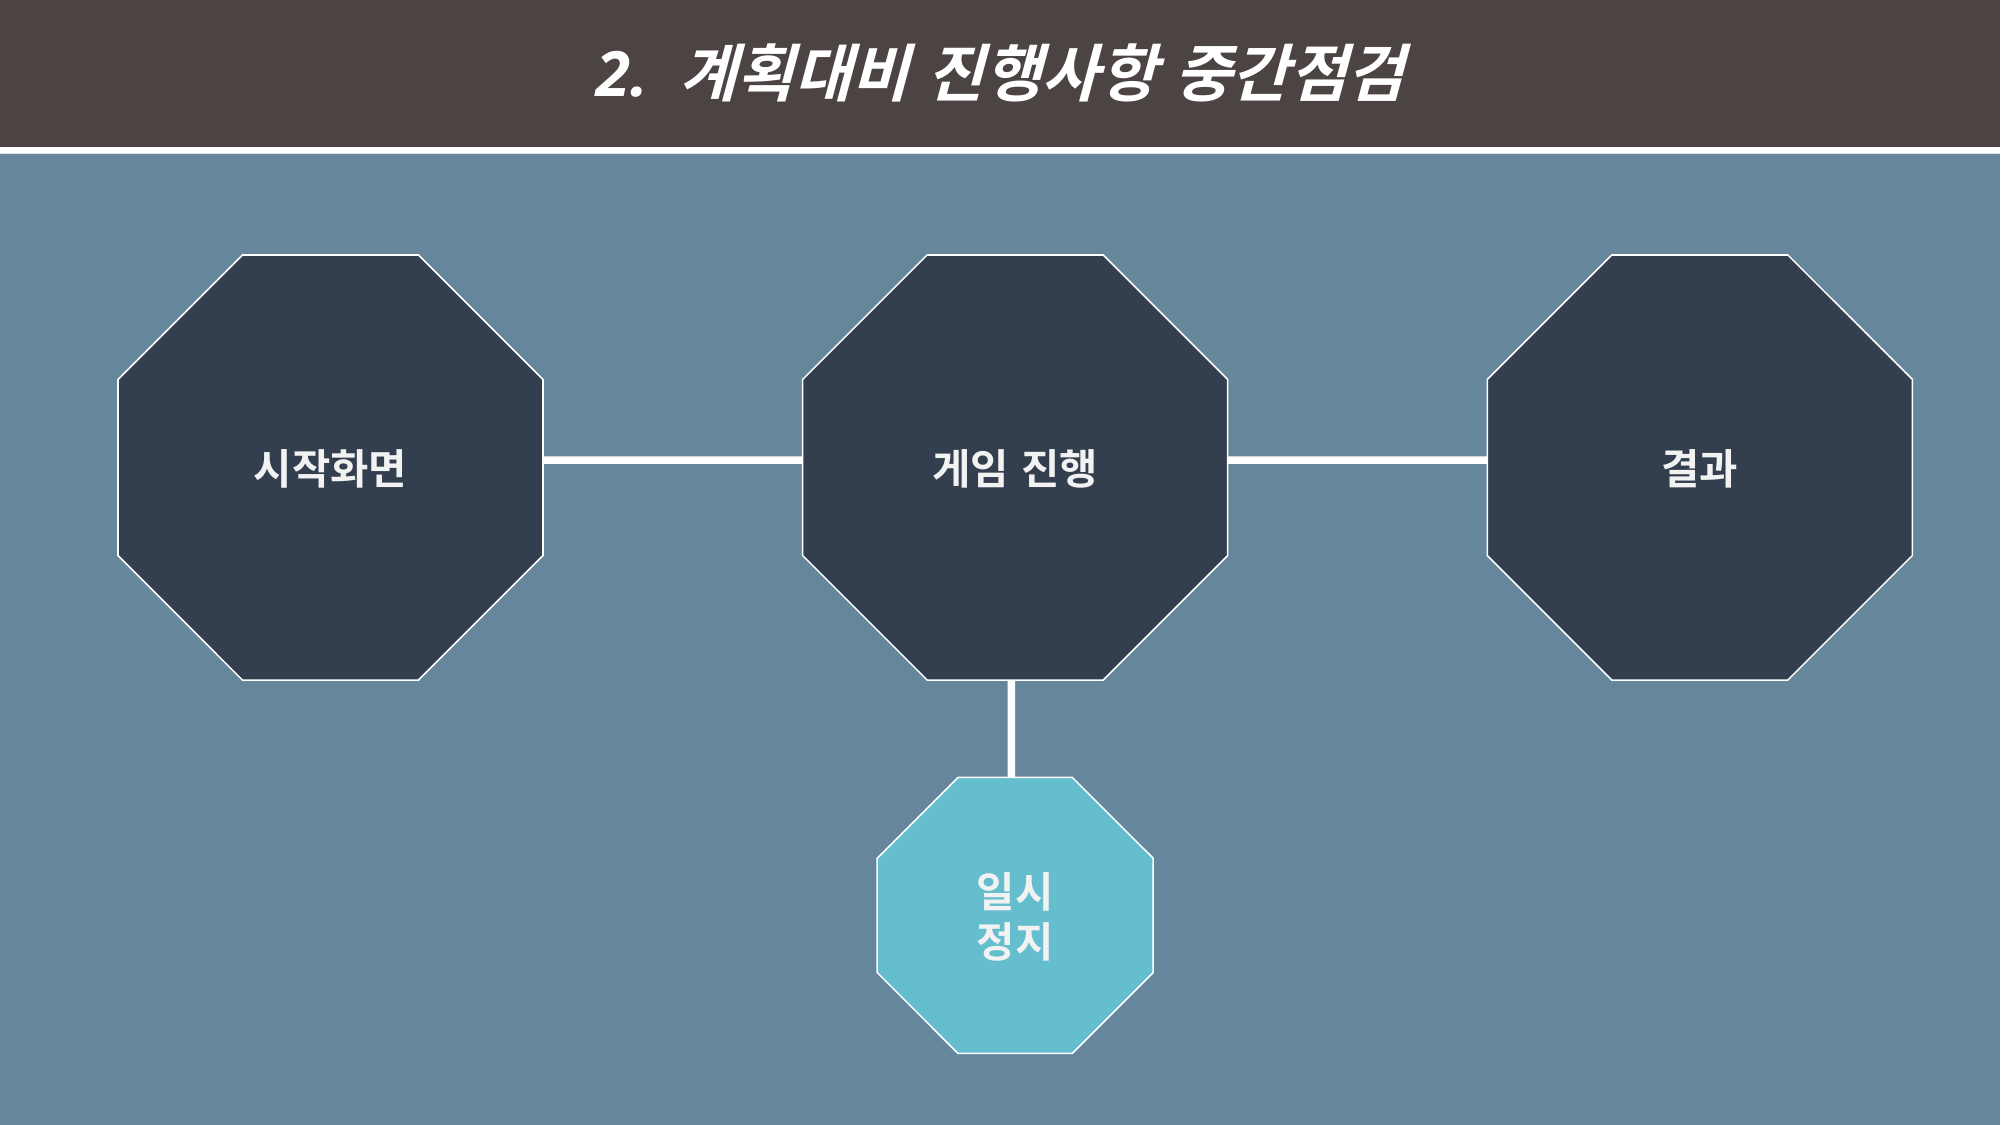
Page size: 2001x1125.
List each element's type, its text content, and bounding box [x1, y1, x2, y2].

text_box [1007, 682, 1016, 776]
text_box [545, 455, 801, 465]
text_box 2. 계획대비 진행사항 중간점검 [0, 0, 2000, 148]
text_box 결과 [1486, 253, 1914, 682]
text_box 게임 진행 [801, 253, 1229, 682]
text_box [1229, 455, 1486, 465]
text_box 일시 정지 [876, 776, 1155, 1055]
text_box 시작화면 [116, 253, 545, 682]
